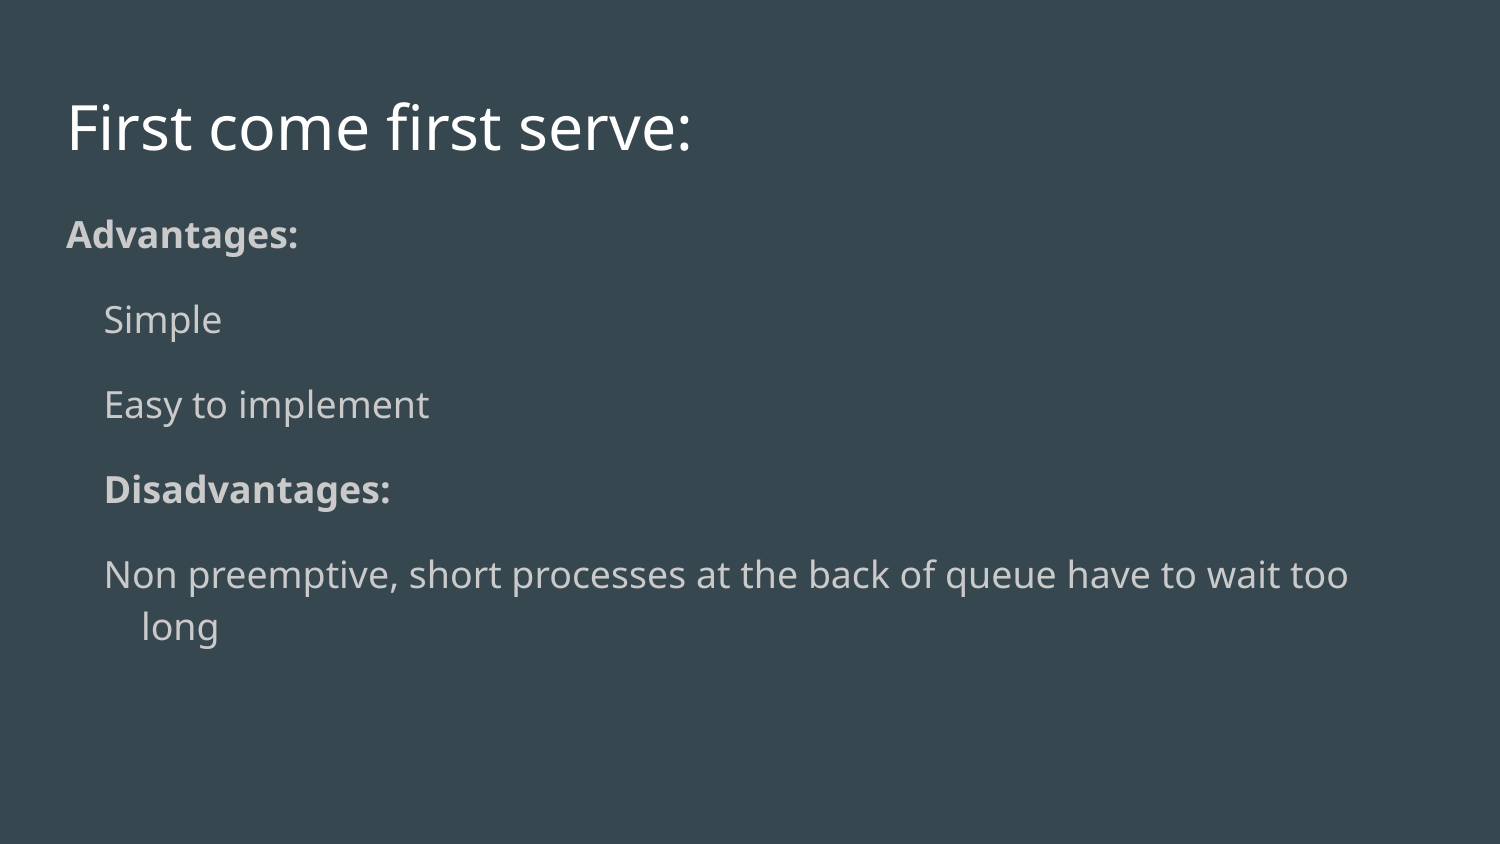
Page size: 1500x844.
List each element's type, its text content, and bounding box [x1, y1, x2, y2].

list Advantages: Simple Easy to implement Disadvantages: Non preemptive, short processes at the back of queue have to wait too long [51, 189, 1449, 750]
title First come first serve: [51, 72, 1449, 167]
